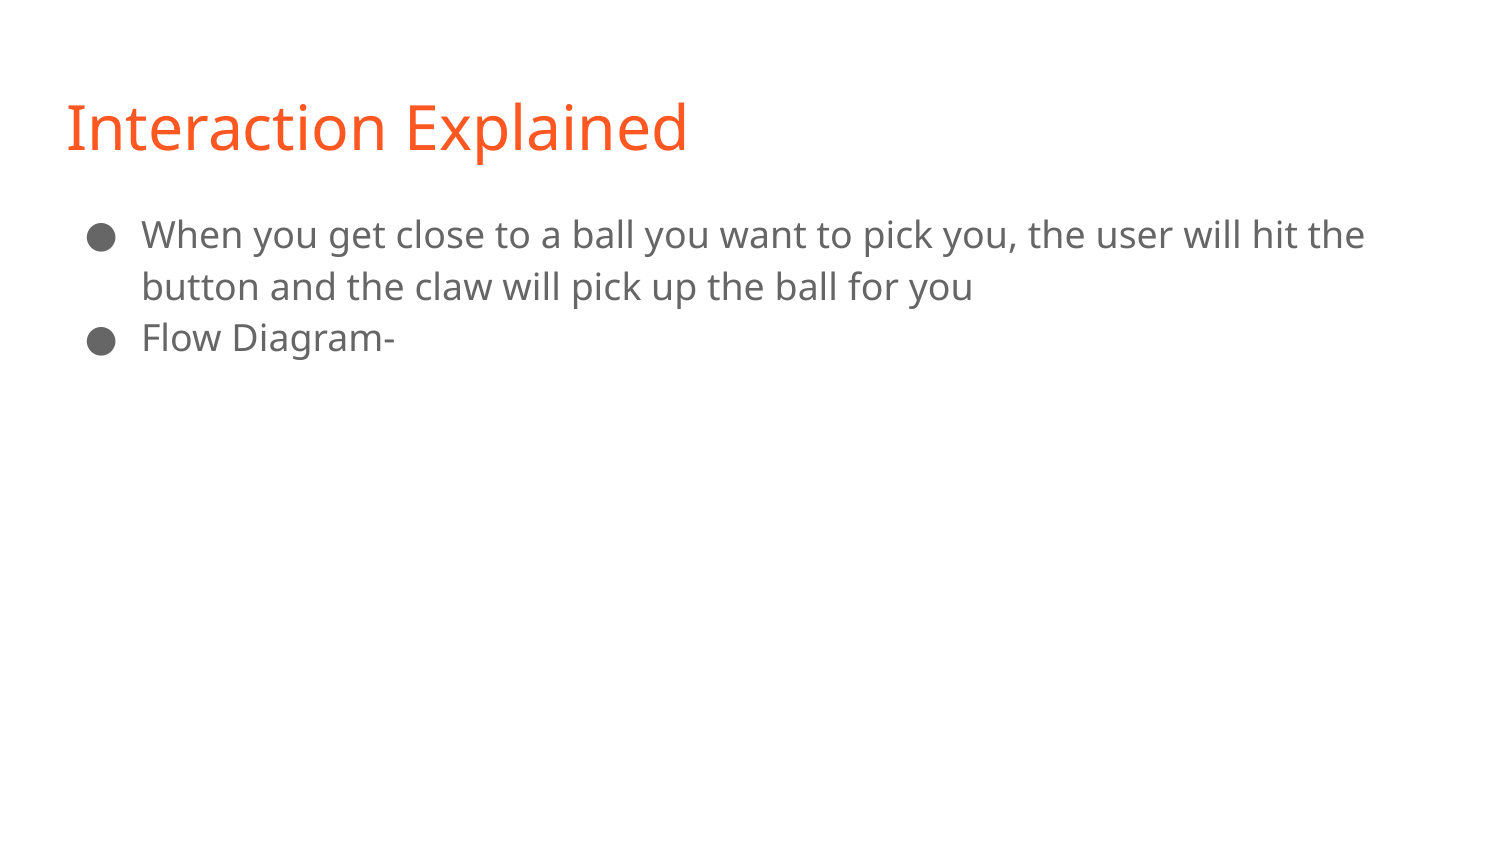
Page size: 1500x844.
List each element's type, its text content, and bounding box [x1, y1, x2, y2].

title Interaction Explained [51, 72, 1449, 167]
list When you get close to a ball you want to pick you, the user will hit the button and the claw will pick up the ball for you Flow Diagram- [51, 189, 1449, 750]
